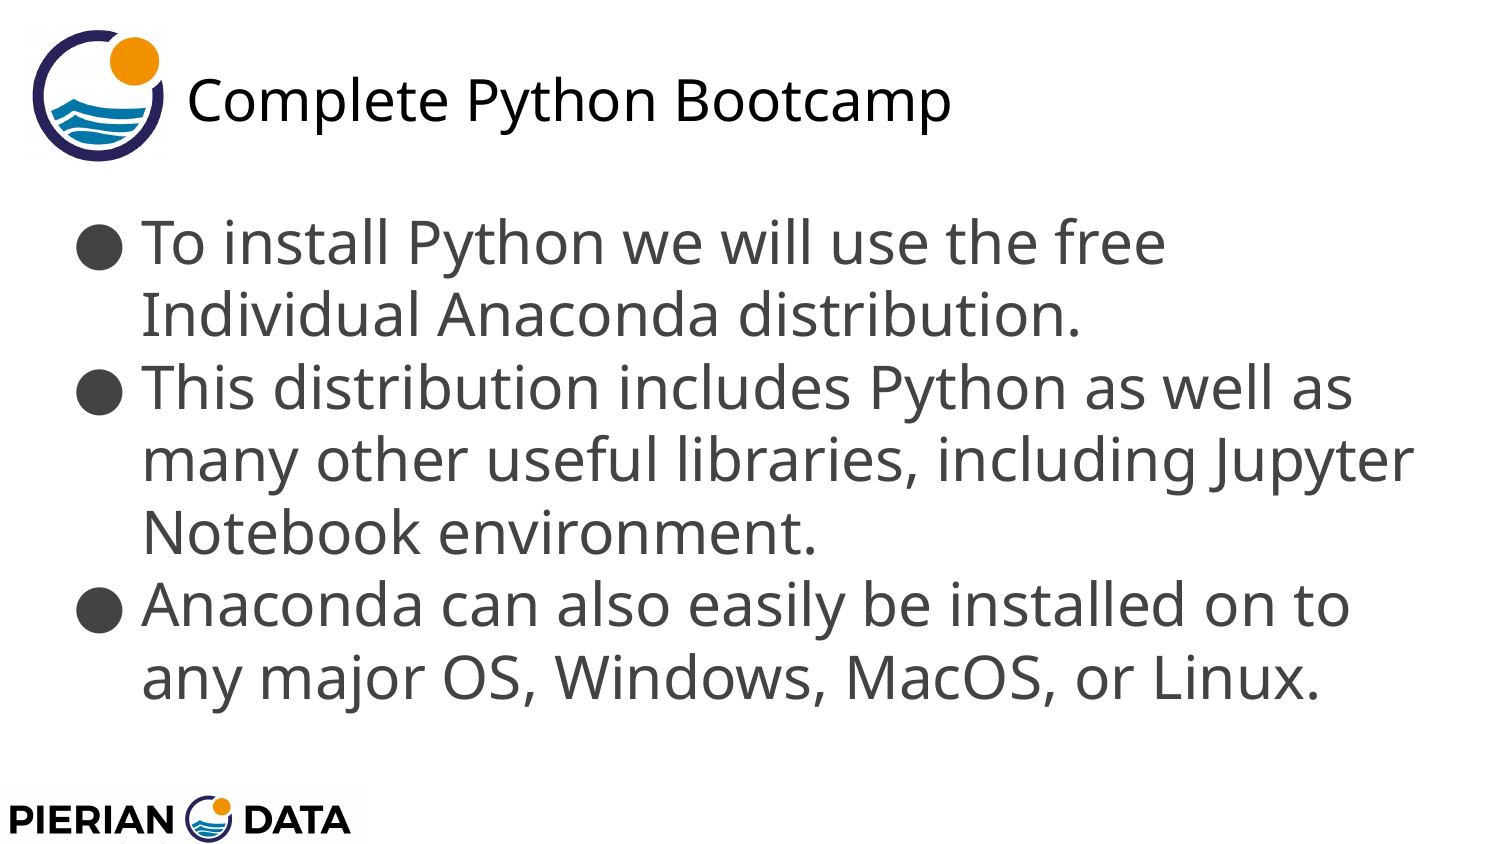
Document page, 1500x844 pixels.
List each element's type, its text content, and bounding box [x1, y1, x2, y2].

title Complete Python Bootcamp [176, 48, 1449, 143]
list To install Python we will use the free Individual Anaconda distribution. This distribution includes Python as well as many other useful libraries, including Jupyter Notebook environment. Anaconda can also easily be installed on to any major OS, Windows, MacOS, or Linux. [51, 189, 1476, 750]
picture [0, 787, 368, 844]
picture [24, 24, 172, 167]
